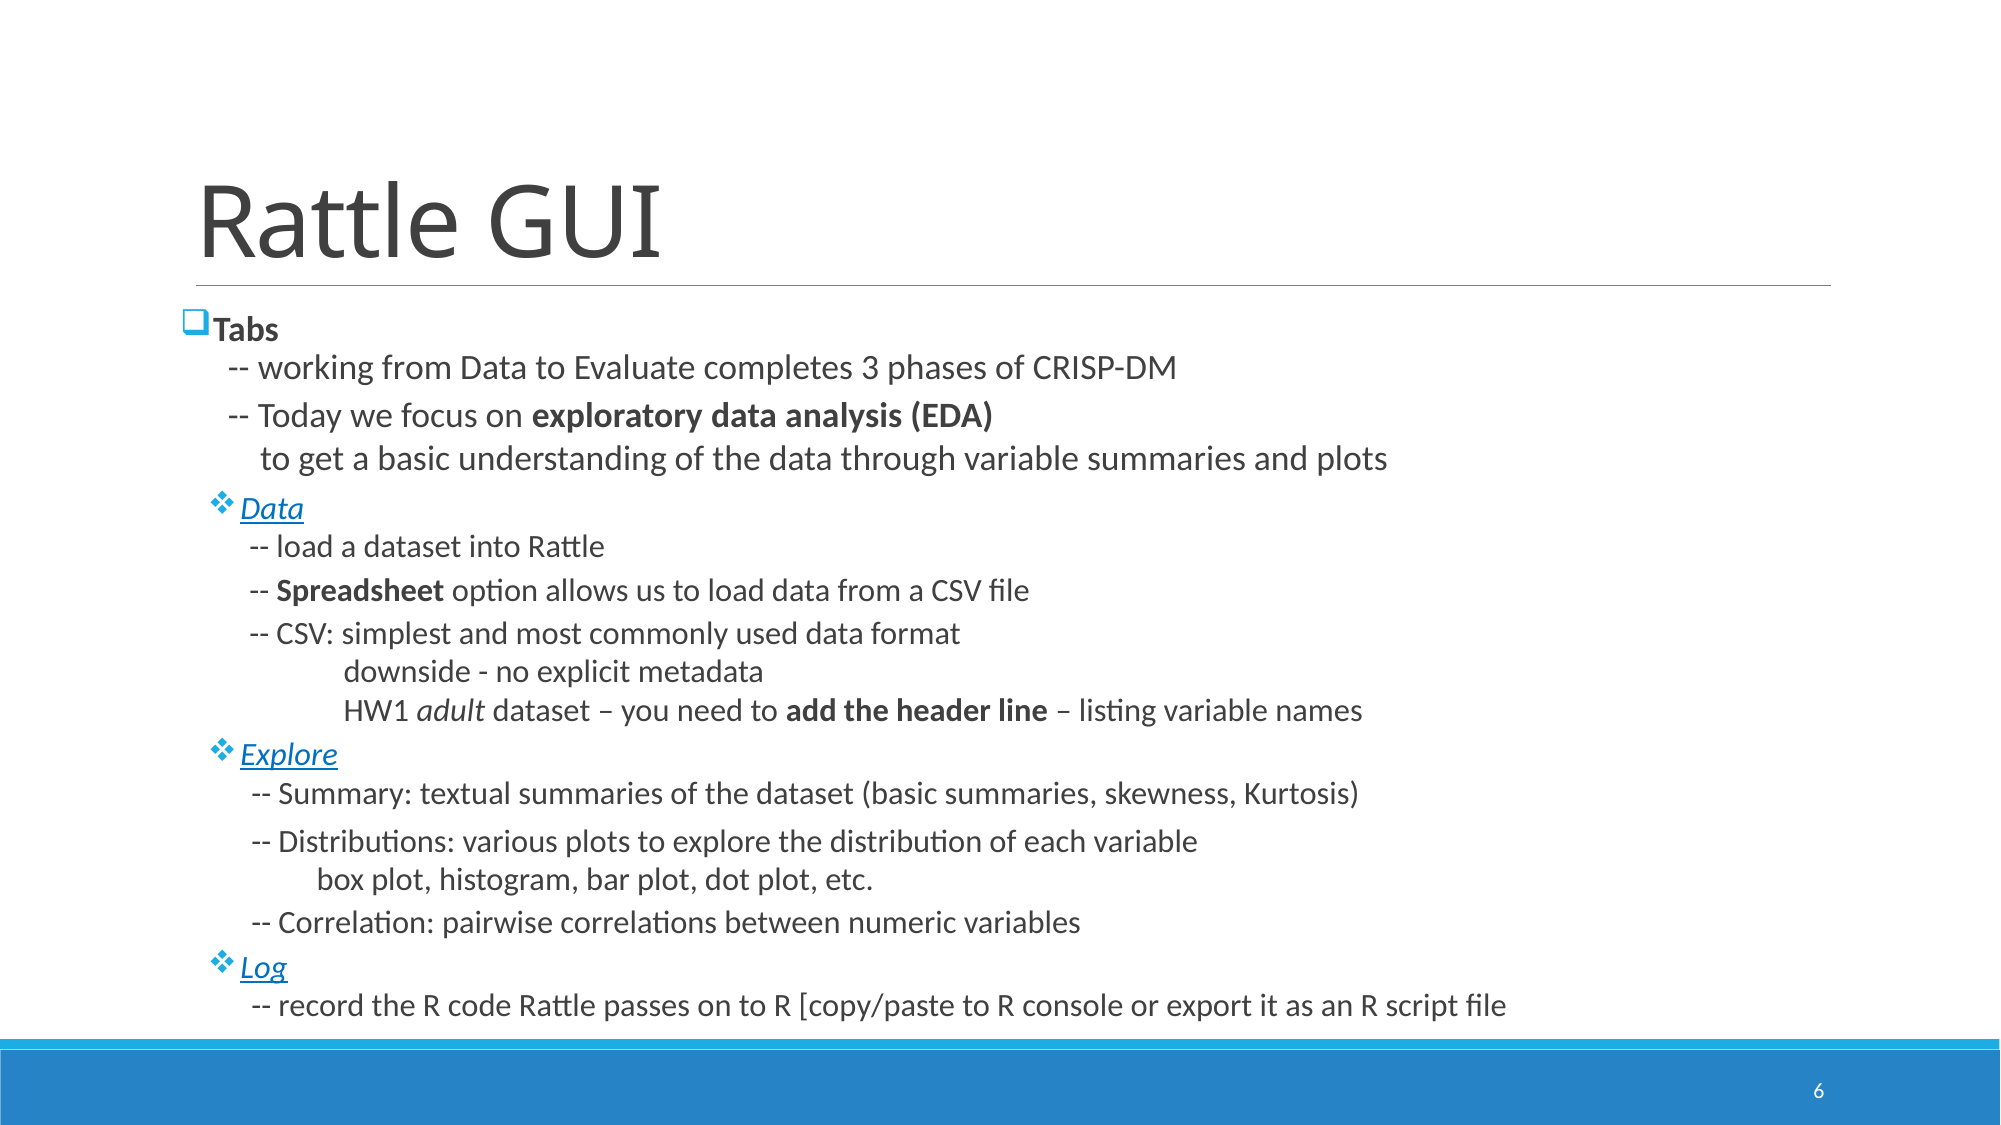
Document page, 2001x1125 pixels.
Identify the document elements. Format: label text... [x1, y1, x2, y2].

title Rattle GUI [180, 47, 1830, 285]
slide_number 6 [1624, 1059, 1840, 1120]
list Tabs -- working from Data to Evaluate completes 3 phases of CRISP-DM -- Today we focus on exploratory data analysis (EDA) to get a basic understanding of the data through variable summaries and plots Data -- load a dataset into Rattle -- Spreadsheet option allows us to load data from a CSV file -- CSV: simplest and most commonly used data format downside - no explicit metadata HW1 adult dataset – you need to add the header line – listing variable names Explore -- Summary: textual summaries of the dataset (basic summaries, skewness, Kurtosis) -- Distributions: various plots to explore the distribution of each variable box plot, histogram, bar plot, dot plot, etc. -- Correlation: pairwise correlations between numeric variables Log -- record the R code Rattle passes on to R [copy/paste to R console or export it as an R script file [180, 302, 1808, 1037]
